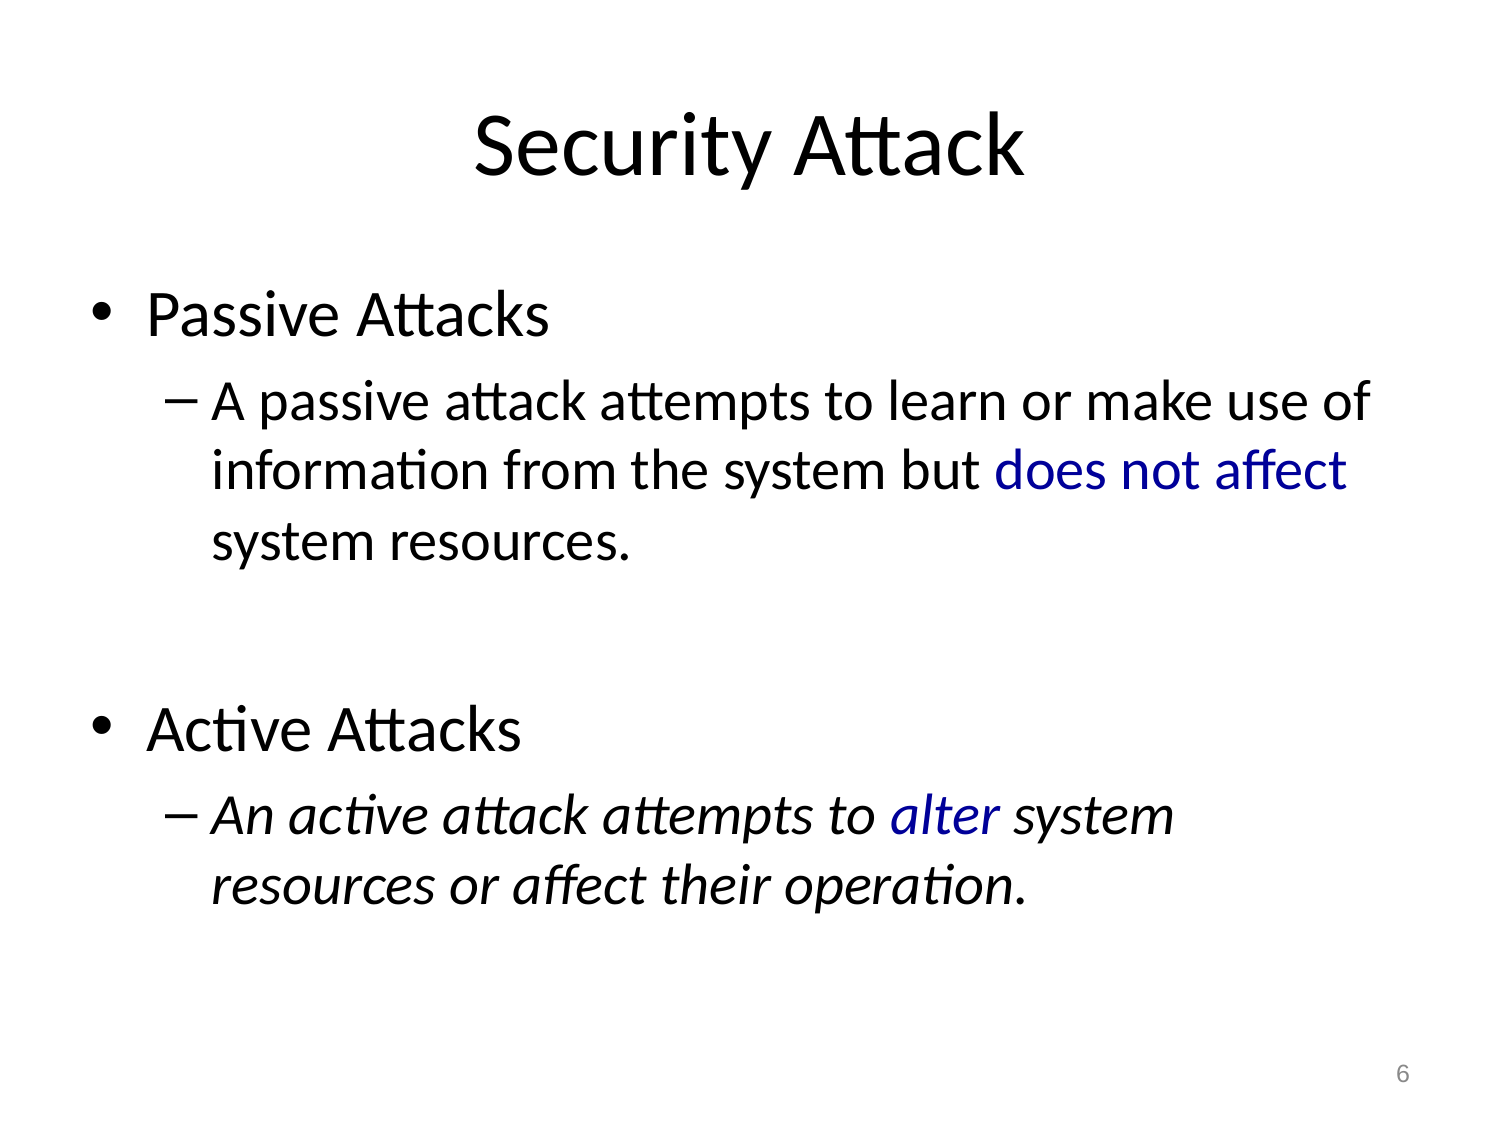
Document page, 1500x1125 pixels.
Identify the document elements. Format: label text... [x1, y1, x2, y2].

slide_number 6 [1074, 1042, 1425, 1103]
title Security Attack [75, 45, 1425, 233]
list Passive Attacks A passive attack attempts to learn or make use of information from the system but does not affect system resources. Active Attacks An active attack attempts to alter system resources or affect their operation. [75, 262, 1425, 1005]
